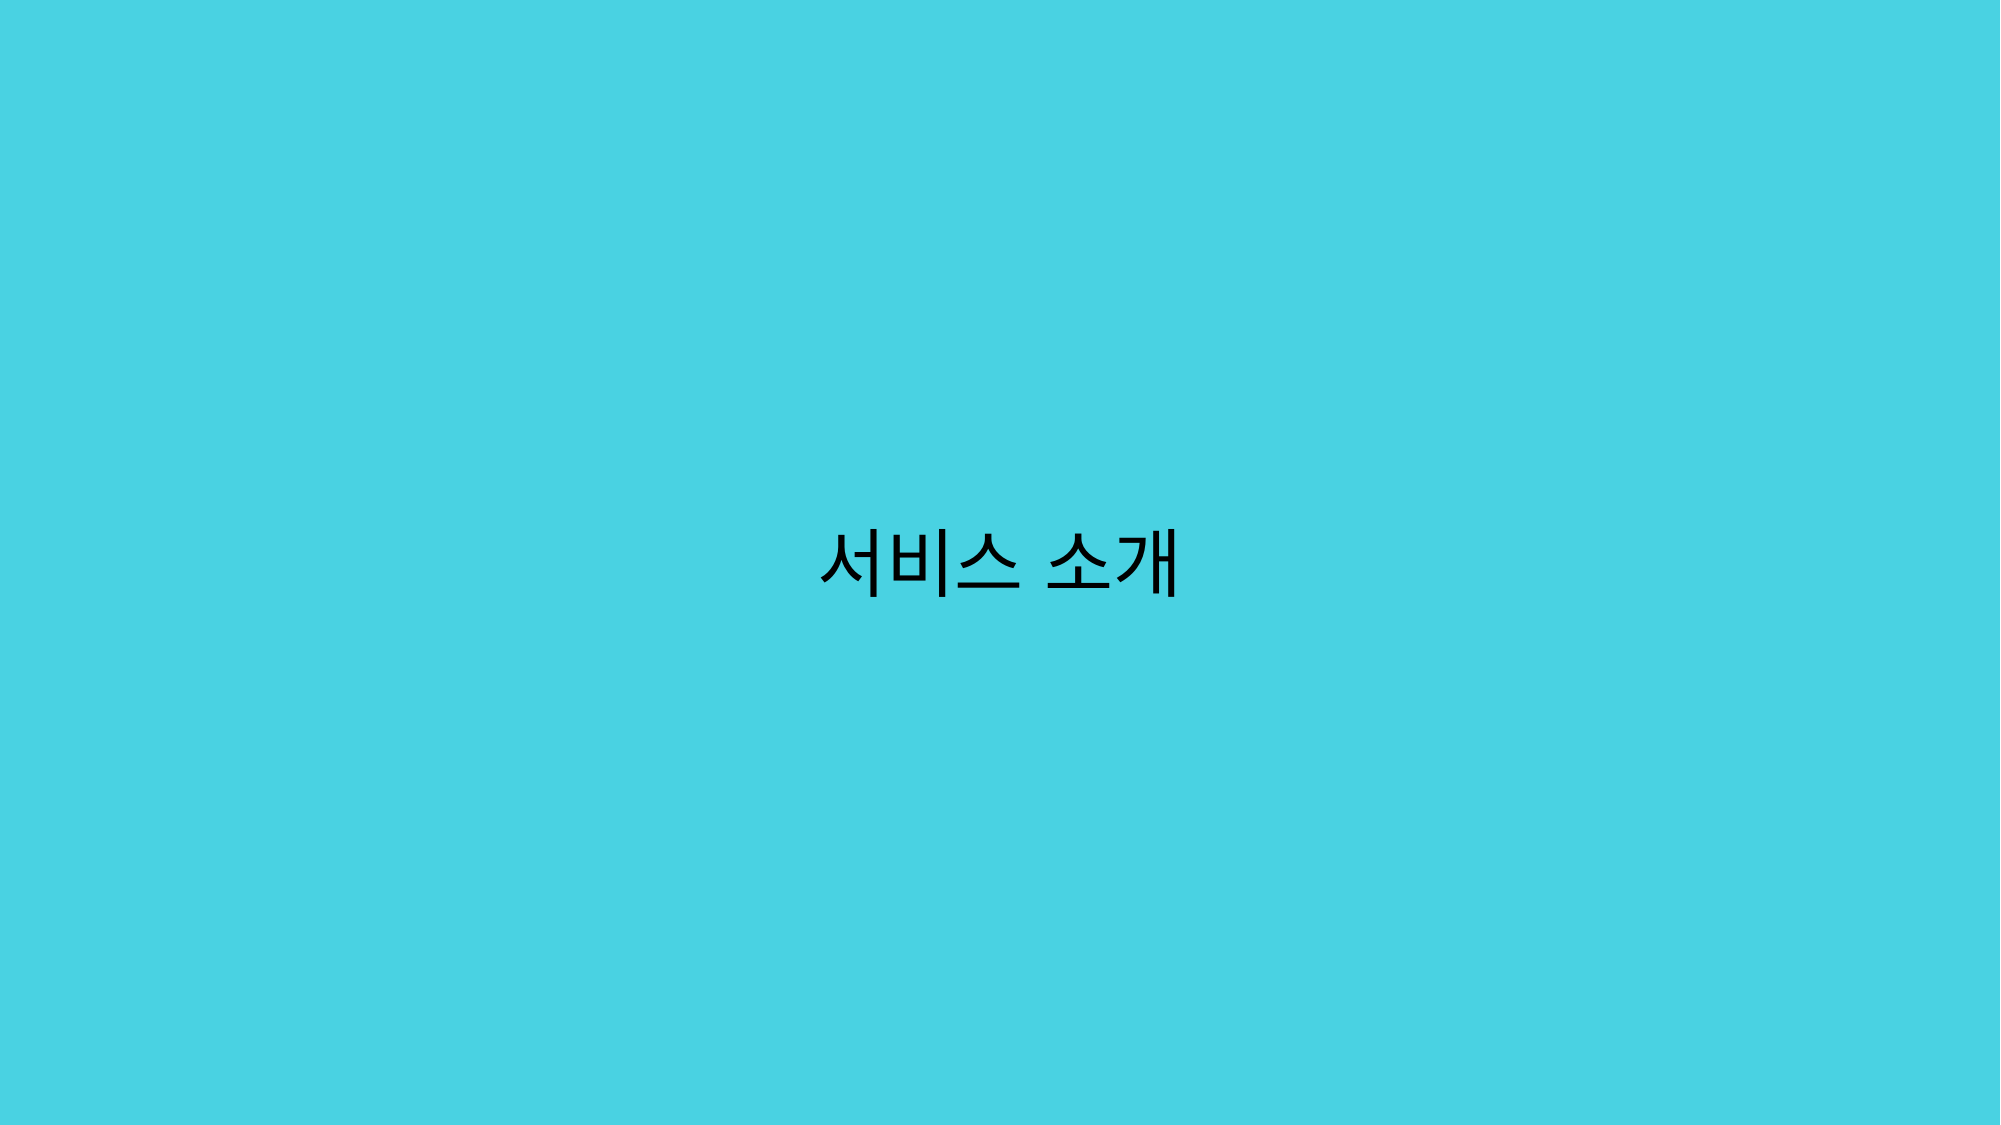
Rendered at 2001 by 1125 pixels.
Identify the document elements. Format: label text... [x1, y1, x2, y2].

text_box 서비스 소개 [746, 509, 1254, 615]
text_box [0, 0, 2000, 1125]
